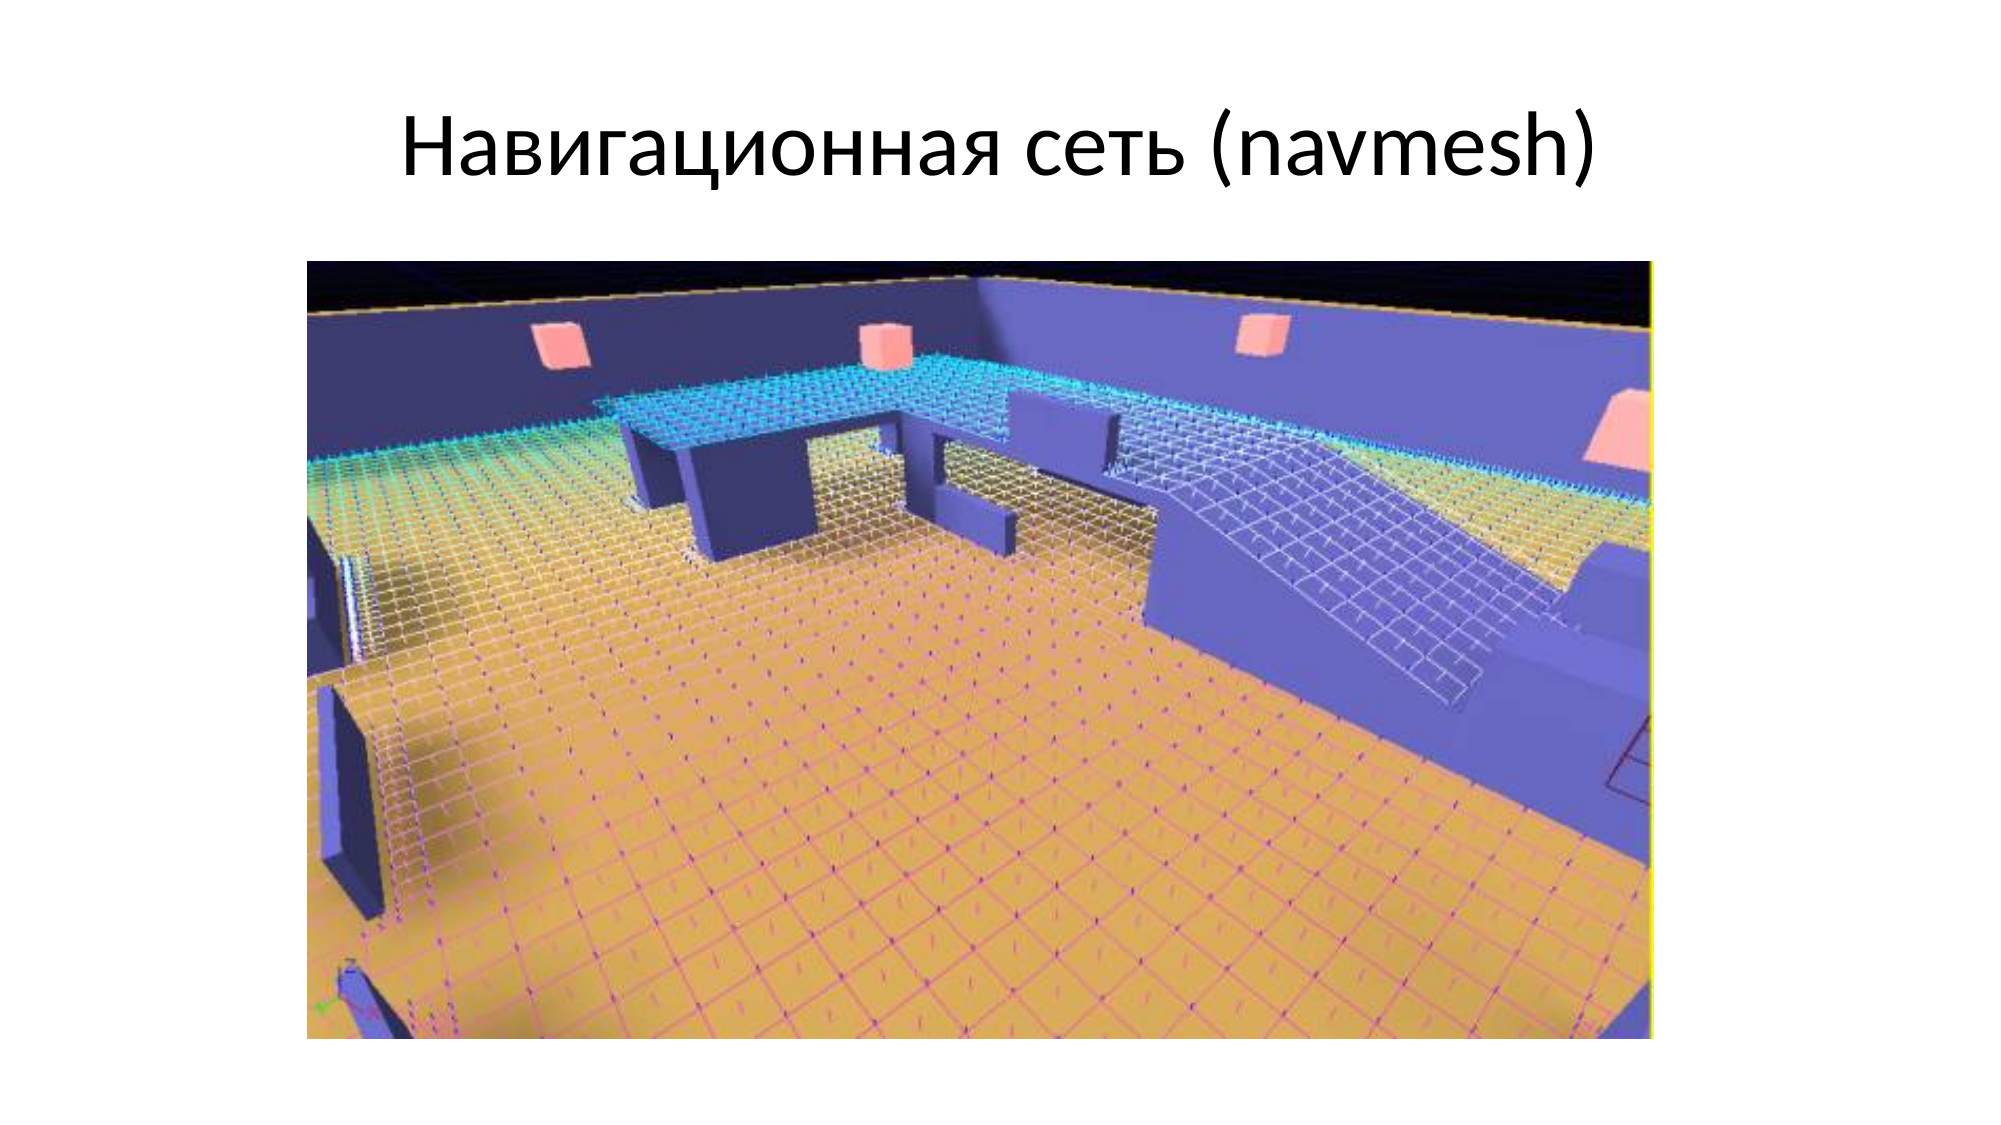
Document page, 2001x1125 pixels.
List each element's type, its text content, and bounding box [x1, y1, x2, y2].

title Навигационная сеть (navmesh) [99, 45, 1900, 233]
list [306, 261, 1654, 1039]
